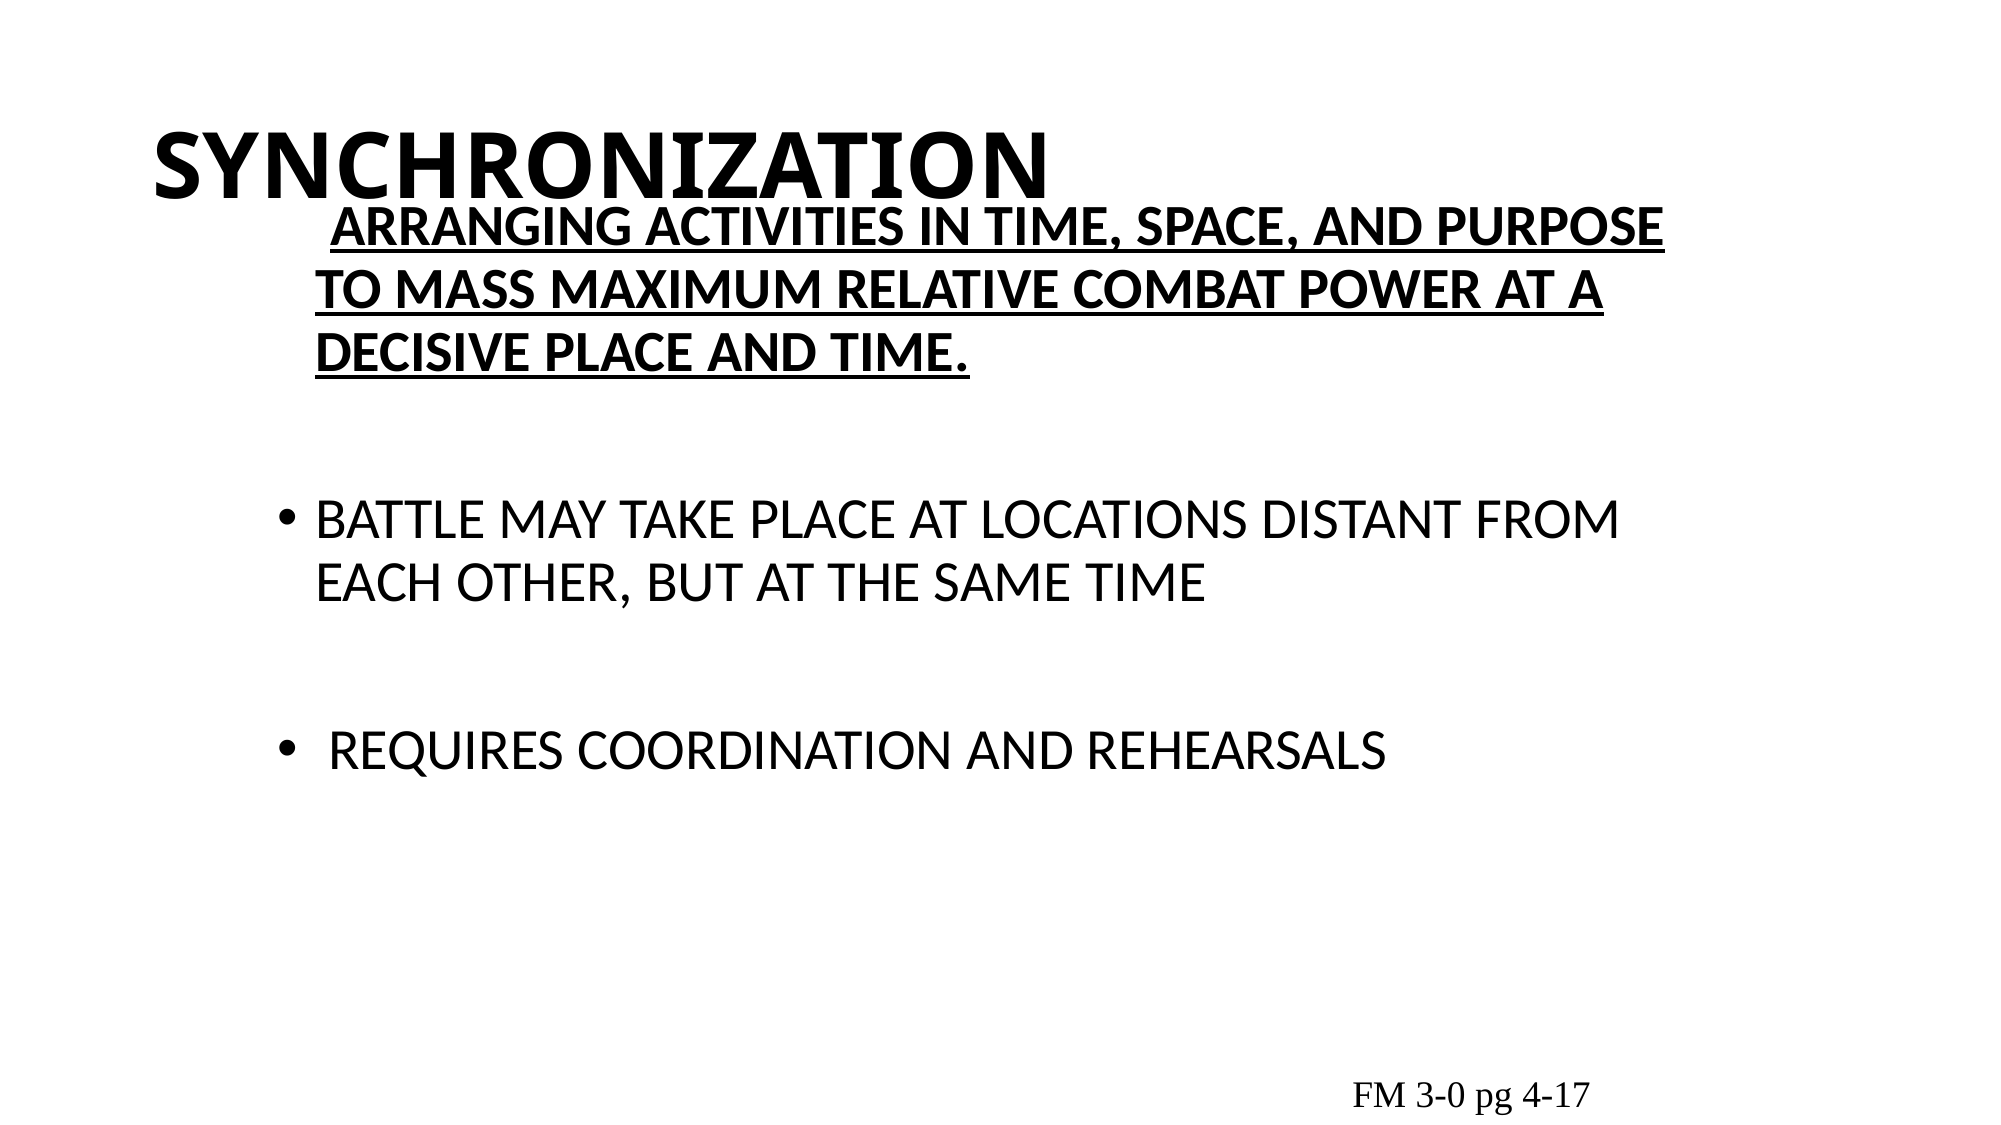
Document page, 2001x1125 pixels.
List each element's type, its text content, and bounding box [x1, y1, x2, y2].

title SYNCHRONIZATION [137, 59, 1863, 278]
list ARRANGING ACTIVITIES IN TIME, SPACE, AND PURPOSE TO MASS MAXIMUM RELATIVE COMBAT POWER AT A DECISIVE PLACE AND TIME. BATTLE MAY TAKE PLACE AT LOCATIONS DISTANT FROM EACH OTHER, BUT AT THE SAME TIME REQUIRES COORDINATION AND REHEARSALS [262, 187, 1738, 1113]
text_box FM 3-0 pg 4-17 [1337, 1062, 1750, 1123]
